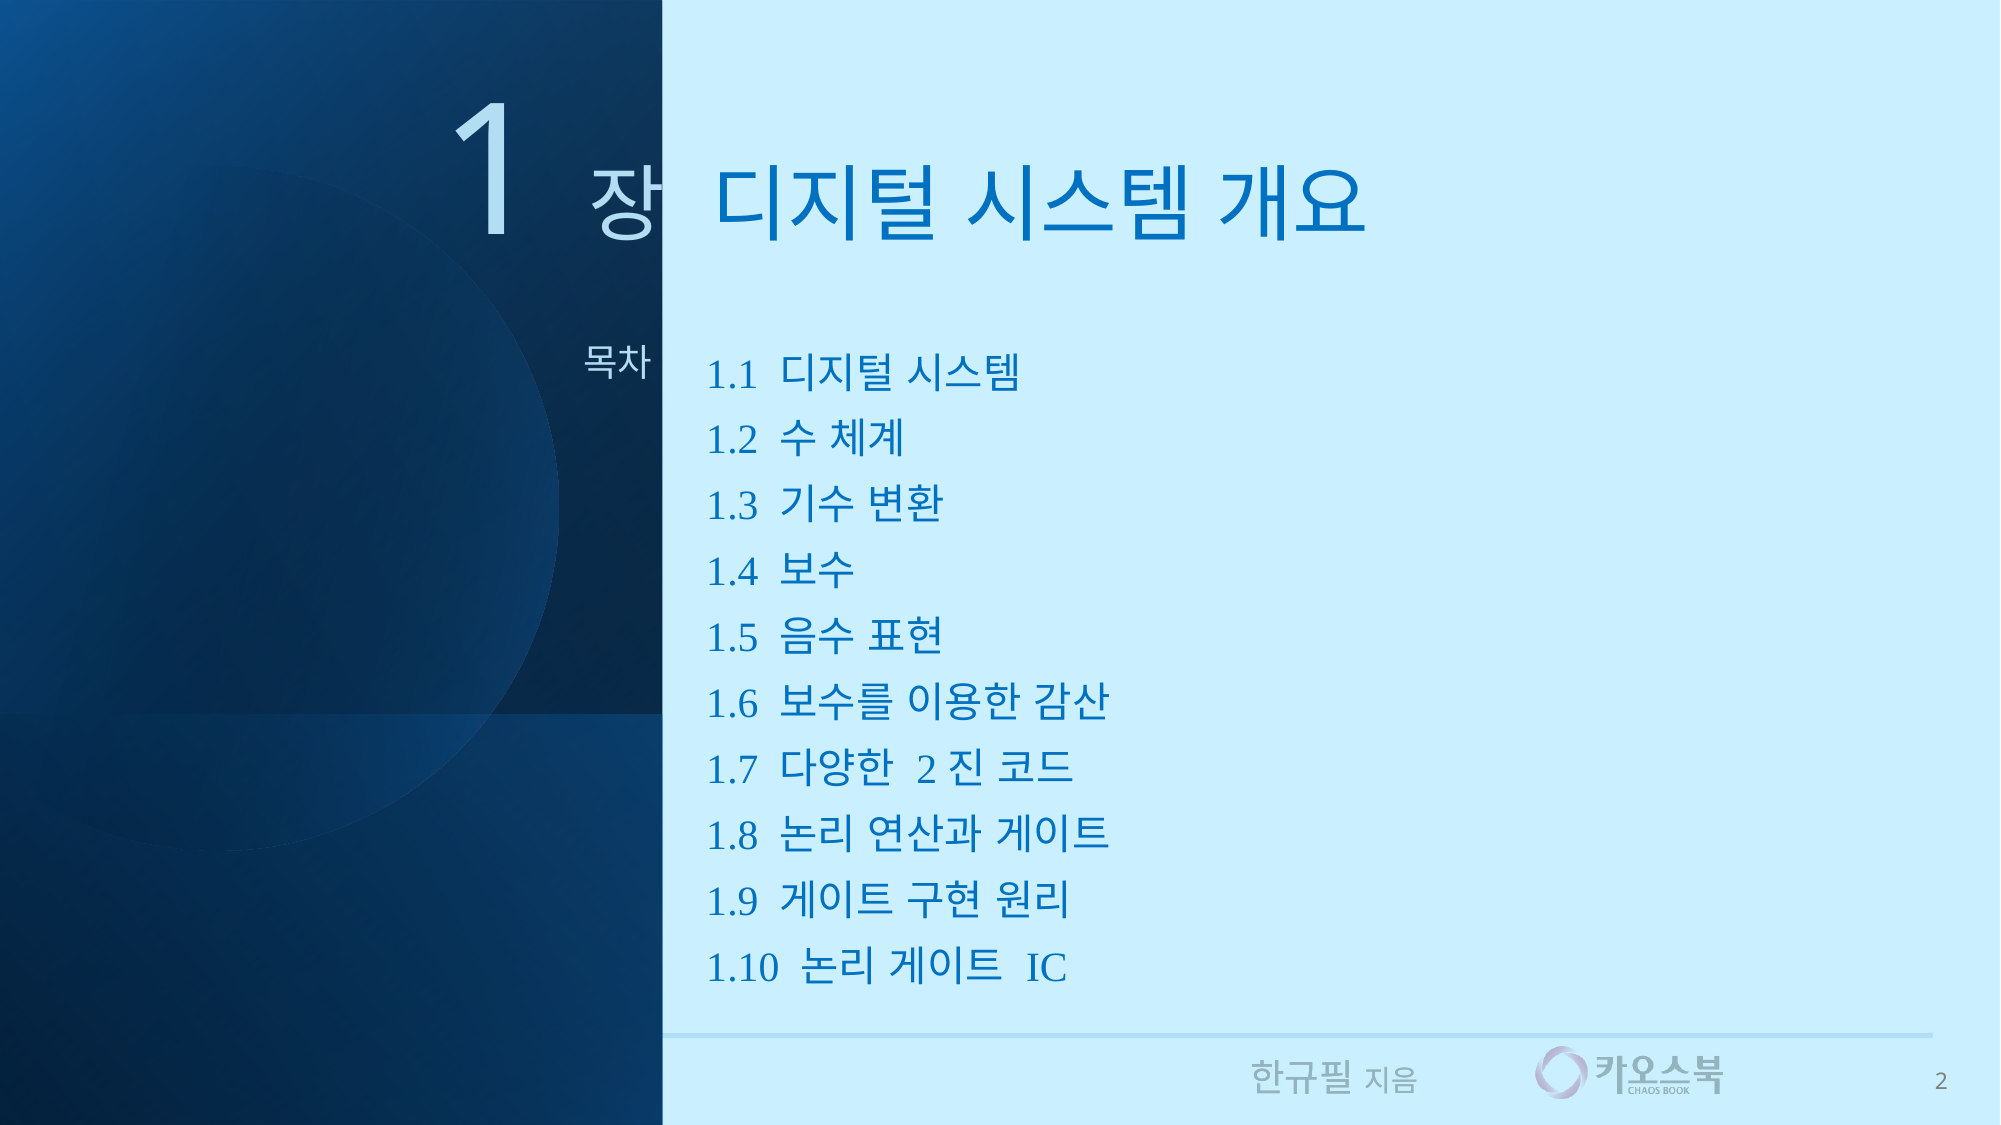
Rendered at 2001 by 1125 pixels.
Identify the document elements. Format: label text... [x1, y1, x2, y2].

slide_number 2 [1920, 1058, 1994, 1119]
list 1.1 디지털 시스템 1.2 수 체계 1.3 기수 변환 1.4 보수 1.5 음수 표현 1.6 보수를 이용한 감산 1.7 다양한 2진 코드 1.8 논리 연산과 게이트 1.9 게이트 구현 원리 1.10 논리 게이트 IC [691, 328, 1767, 1014]
title 목차 [566, 326, 668, 393]
text_box [663, 0, 2000, 1125]
text_box 1장 디지털 시스템 개요 [425, 44, 1889, 253]
text_box [0, 0, 663, 1124]
